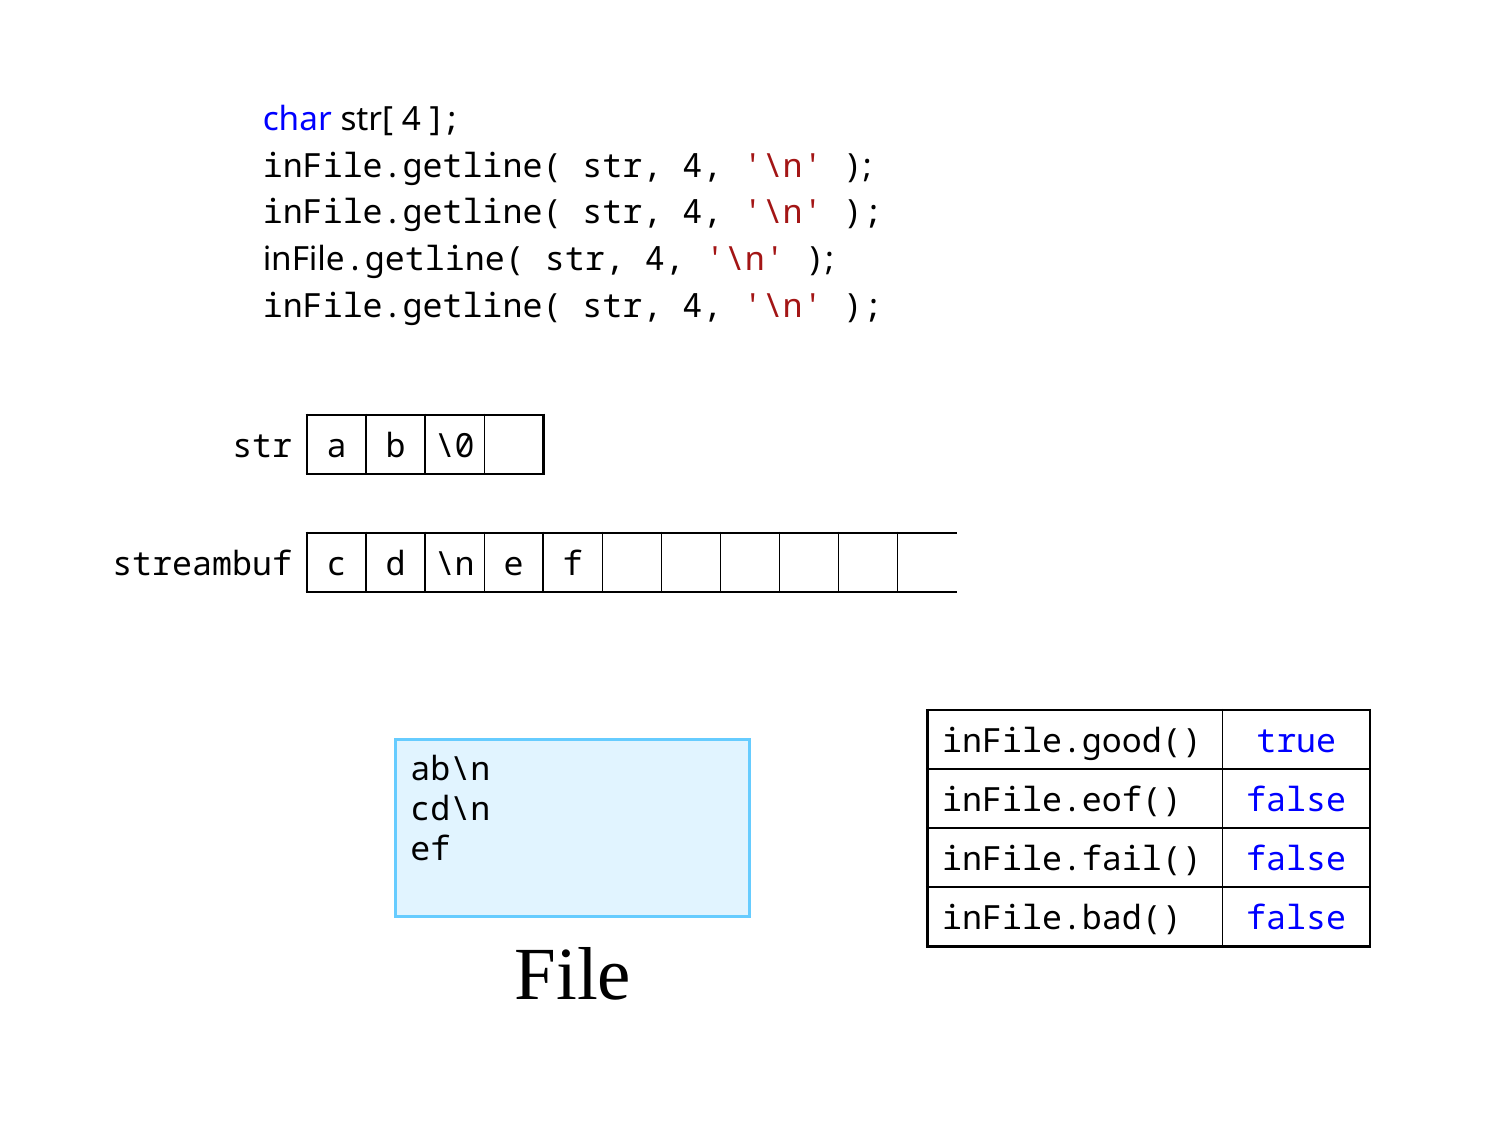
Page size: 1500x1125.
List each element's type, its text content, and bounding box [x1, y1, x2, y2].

table_header e [485, 534, 542, 591]
table_header [485, 416, 542, 473]
table_cell inFile.fail() [929, 829, 1222, 886]
table_header [721, 534, 779, 591]
table_cell inFile.bad() [929, 888, 1222, 945]
table_header str [218, 415, 306, 474]
table_header \n [426, 534, 484, 591]
table_header [662, 534, 720, 591]
text_box ab\n cd\n ef [395, 739, 750, 917]
table_cell false [1223, 829, 1369, 886]
table_header inFile.good() [929, 711, 1222, 768]
table_header a [308, 416, 365, 473]
table_cell inFile.eof() [929, 770, 1222, 827]
table_header b [367, 416, 424, 473]
table_header f [544, 534, 602, 591]
table_header [780, 534, 838, 591]
table_cell false [1223, 888, 1369, 945]
list char str[ 4 ]; inFile.getline( str, 4, '\n' ); inFile.getline( str, 4, '\n' ); inFile.getline( str, 4, '\n' ); inFile.getline( str, 4, '\n' ); [247, 90, 898, 327]
table_header true [1223, 711, 1369, 768]
text_box File [484, 916, 662, 1035]
table_cell false [1223, 770, 1369, 827]
table_header [839, 534, 897, 591]
table_header [603, 534, 661, 591]
table_header \0 [426, 416, 484, 473]
table_header d [367, 534, 424, 591]
table_header [898, 534, 957, 591]
table_header c [308, 534, 365, 591]
table_header streambuf [100, 533, 306, 592]
